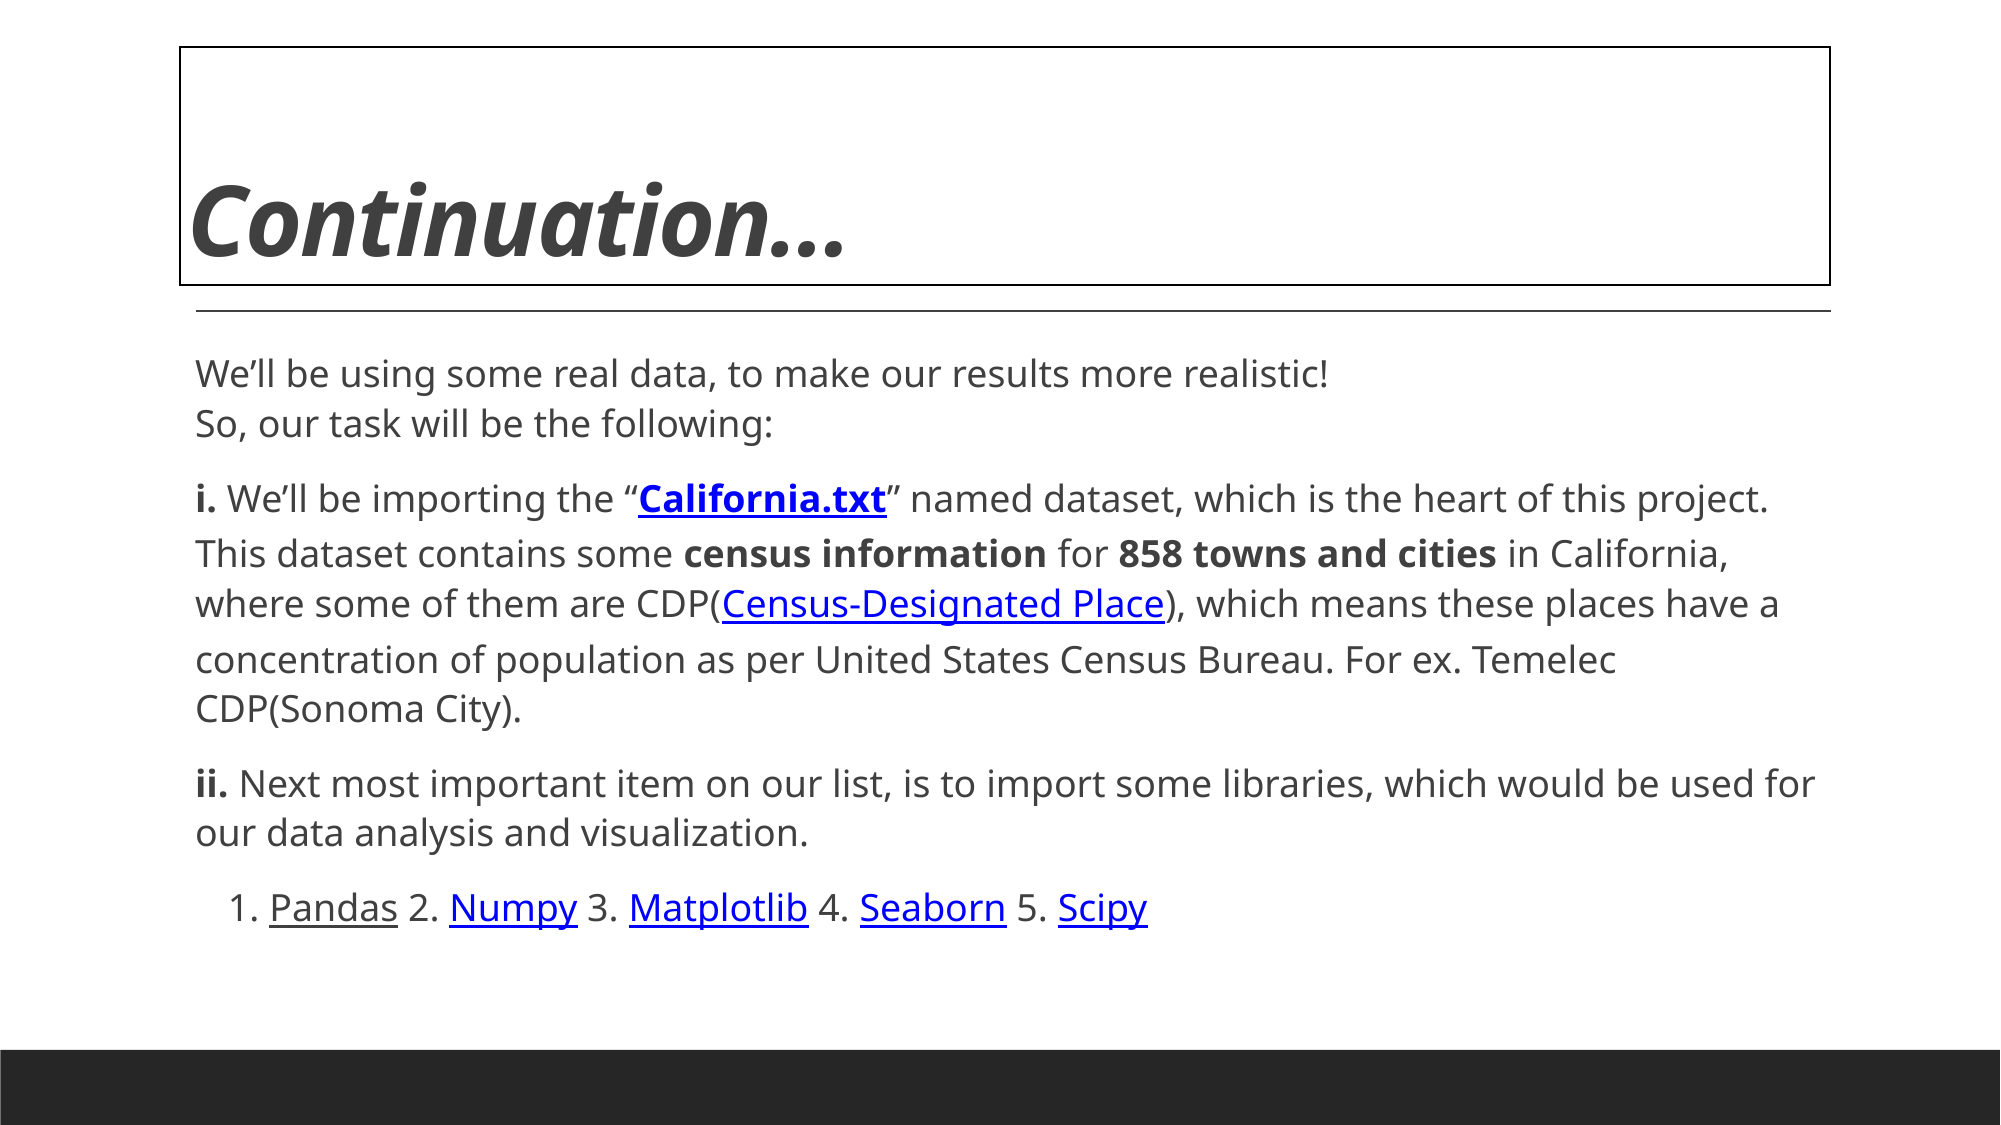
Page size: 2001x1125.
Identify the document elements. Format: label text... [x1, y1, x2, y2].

title Continuation… [179, 46, 1831, 286]
list We’ll be using some real data, to make our results more realistic! So, our task will be the following: i. We’ll be importing the “California.txt” named dataset, which is the heart of this project. This dataset contains some census information for 858 towns and cities in California, where some of them are CDP(Census-Designated Place), which means these places have a concentration of population as per United States Census Bureau. For ex. Temelec CDP(Sonoma City). ii. Next most important item on our list, is to import some libraries, which would be used for our data analysis and visualization. 1. Pandas 2. Numpy 3. Matplotlib 4. Seaborn 5. Scipy [179, 345, 1831, 1037]
